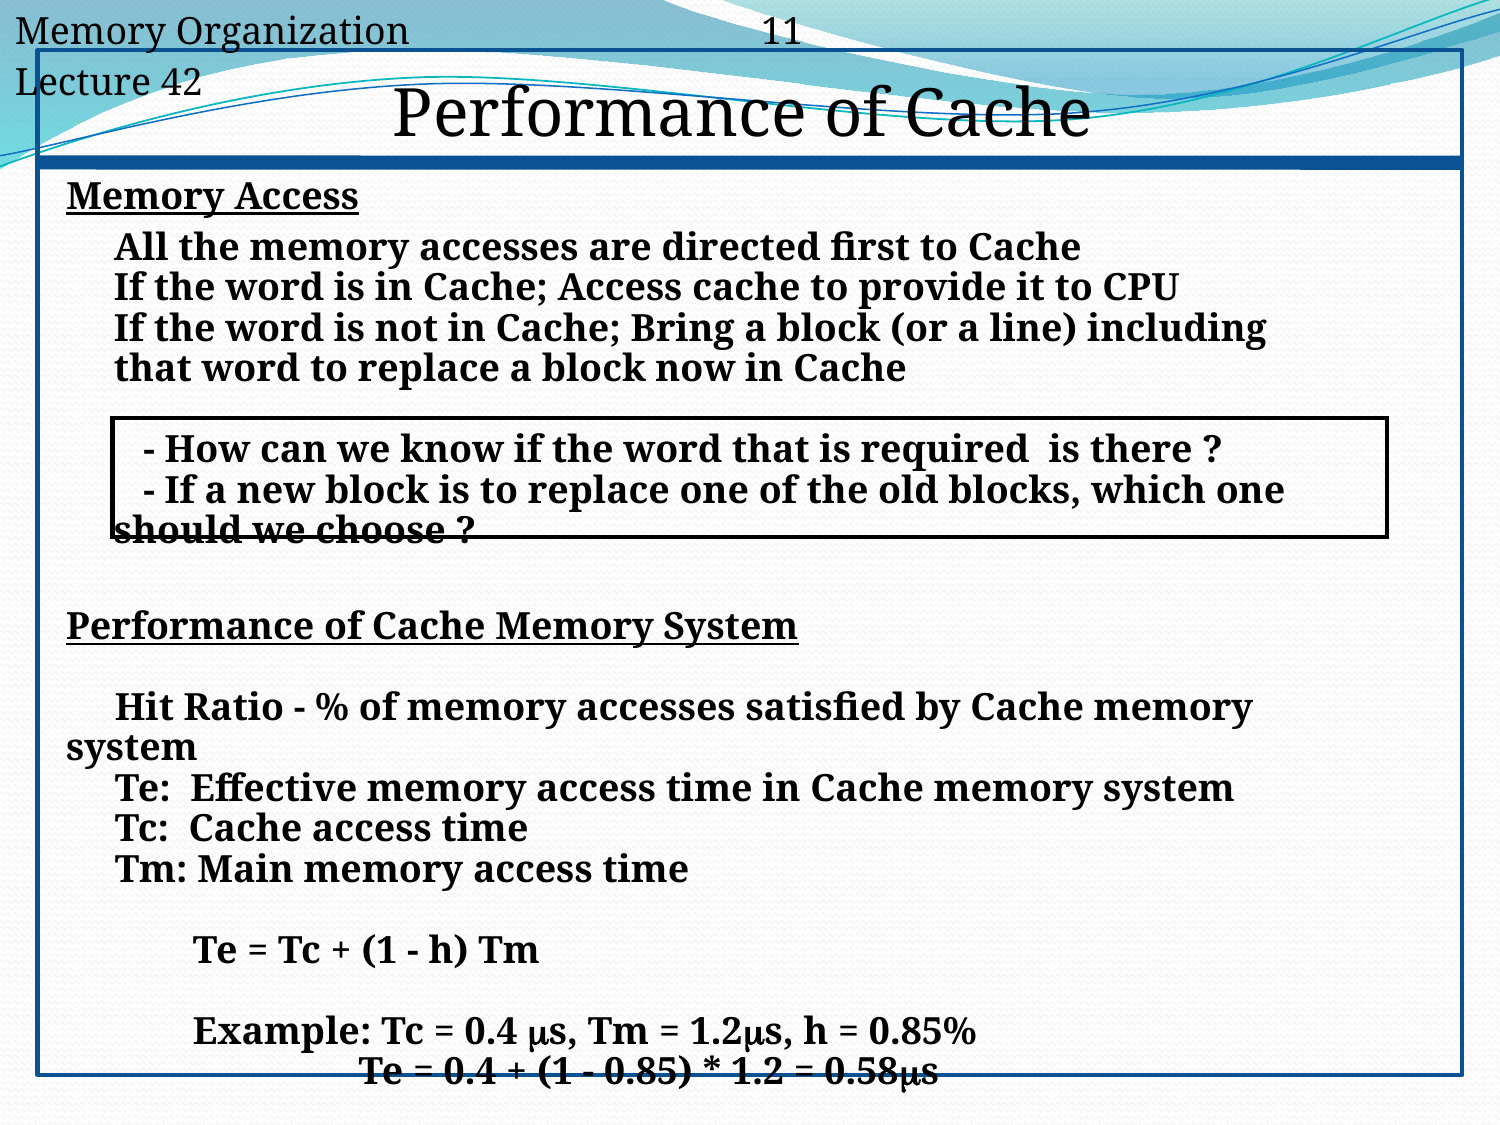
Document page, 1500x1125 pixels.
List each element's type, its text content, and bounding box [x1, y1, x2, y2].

text_box All the memory accesses are directed first to Cache If the word is in Cache; Access cache to provide it to CPU If the word is not in Cache; Bring a block (or a line) including that word to replace a block now in Cache - How can we know if the word that is required is there ? - If a new block is to replace one of the old blocks, which one should we choose ? [99, 220, 1400, 559]
text_box Memory Access [51, 173, 408, 225]
text_box Performance of Cache [112, 62, 1375, 158]
text_box [112, 418, 1388, 538]
text_box Memory Organization 11 Lecture 42 [0, 0, 1500, 111]
text_box [35, 111, 1464, 1077]
text_box Performance of Cache Memory System Hit Ratio - % of memory accesses satisfied by Cache memory system Te: Effective memory access time in Cache memory system Tc: Cache access time Tm: Main memory access time Te = Tc + (1 - h) Tm Example: Tc = 0.4 s, Tm = 1.2s, h = 0.85% Te = 0.4 + (1 - 0.85) * 1.2 = 0.58s [51, 599, 1388, 1100]
